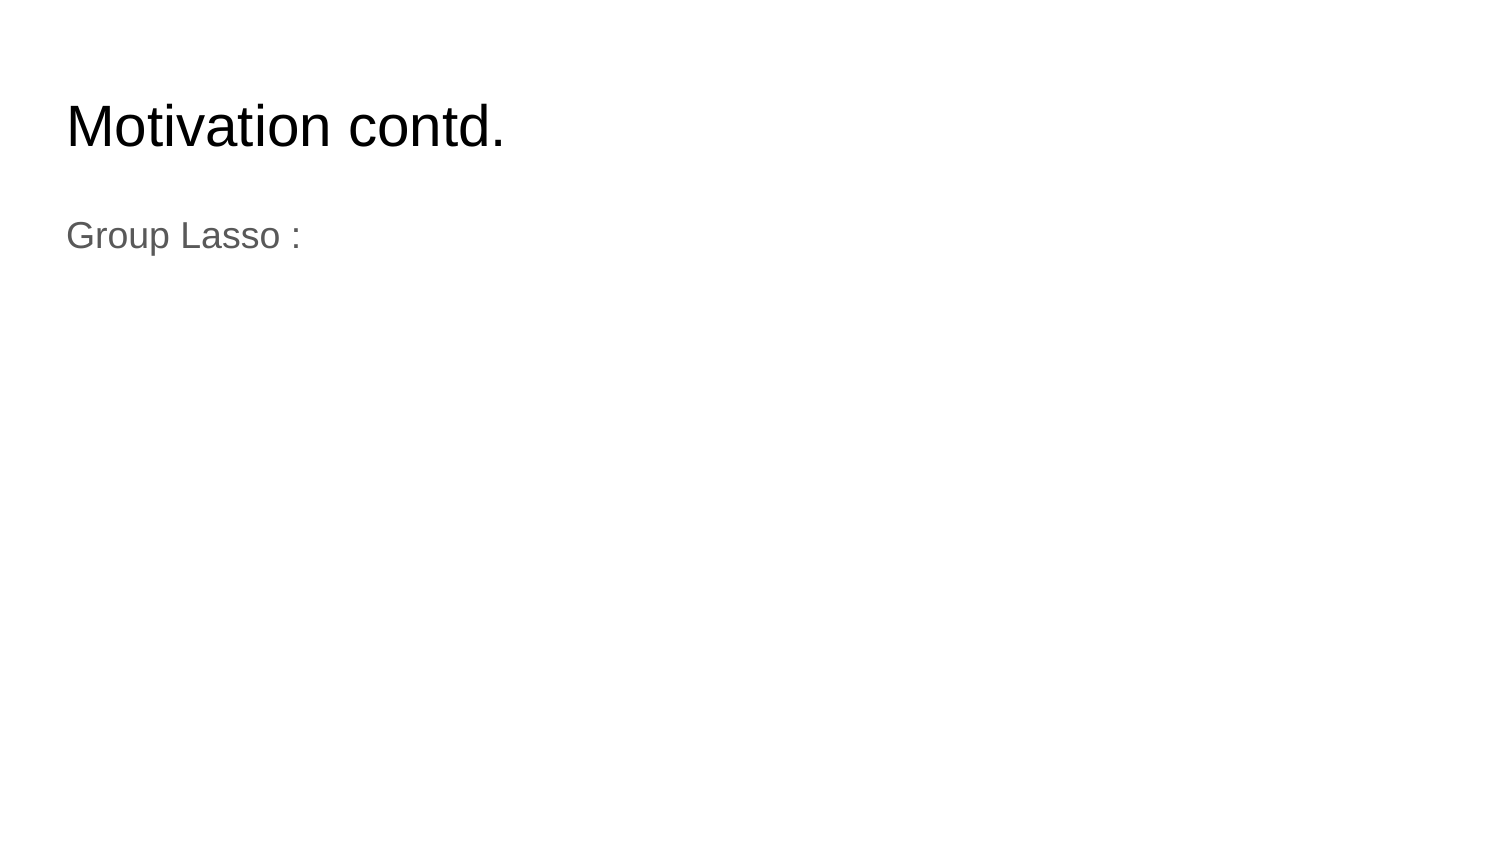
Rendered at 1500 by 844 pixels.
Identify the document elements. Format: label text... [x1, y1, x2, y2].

title Motivation contd. [51, 72, 1449, 167]
list Group Lasso : [51, 189, 1449, 750]
